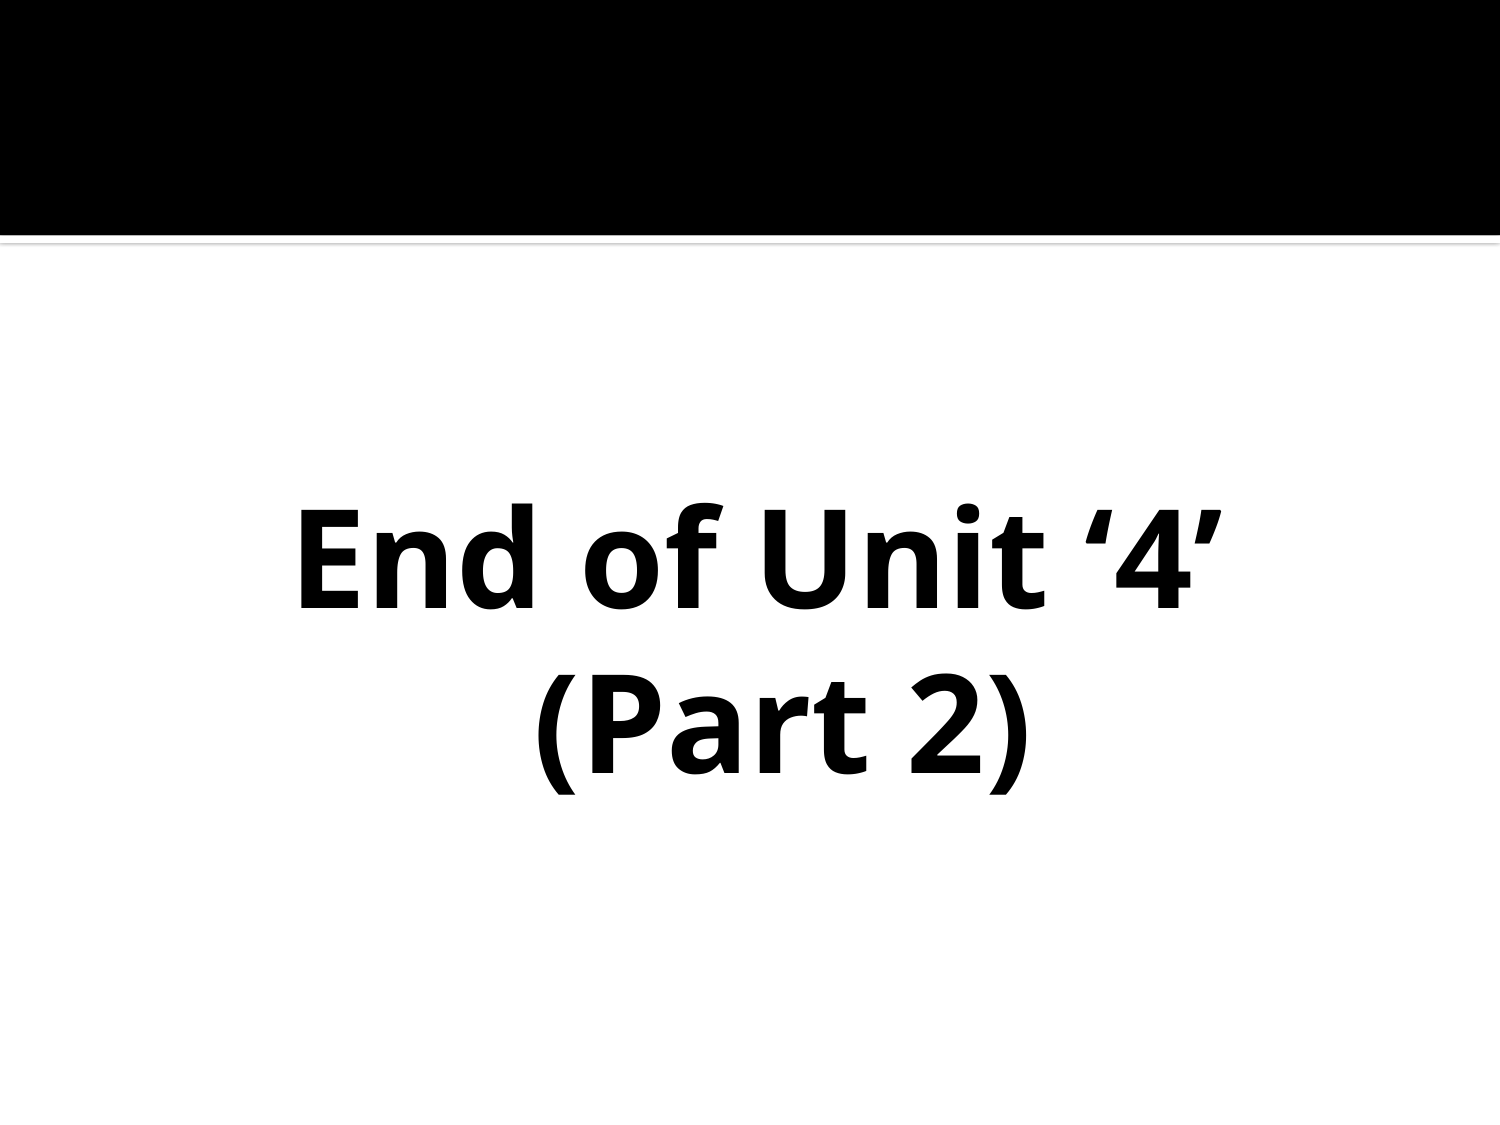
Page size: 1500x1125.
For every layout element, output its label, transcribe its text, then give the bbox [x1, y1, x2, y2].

list End of Unit ‘4’ (Part 2) [75, 291, 1425, 1050]
